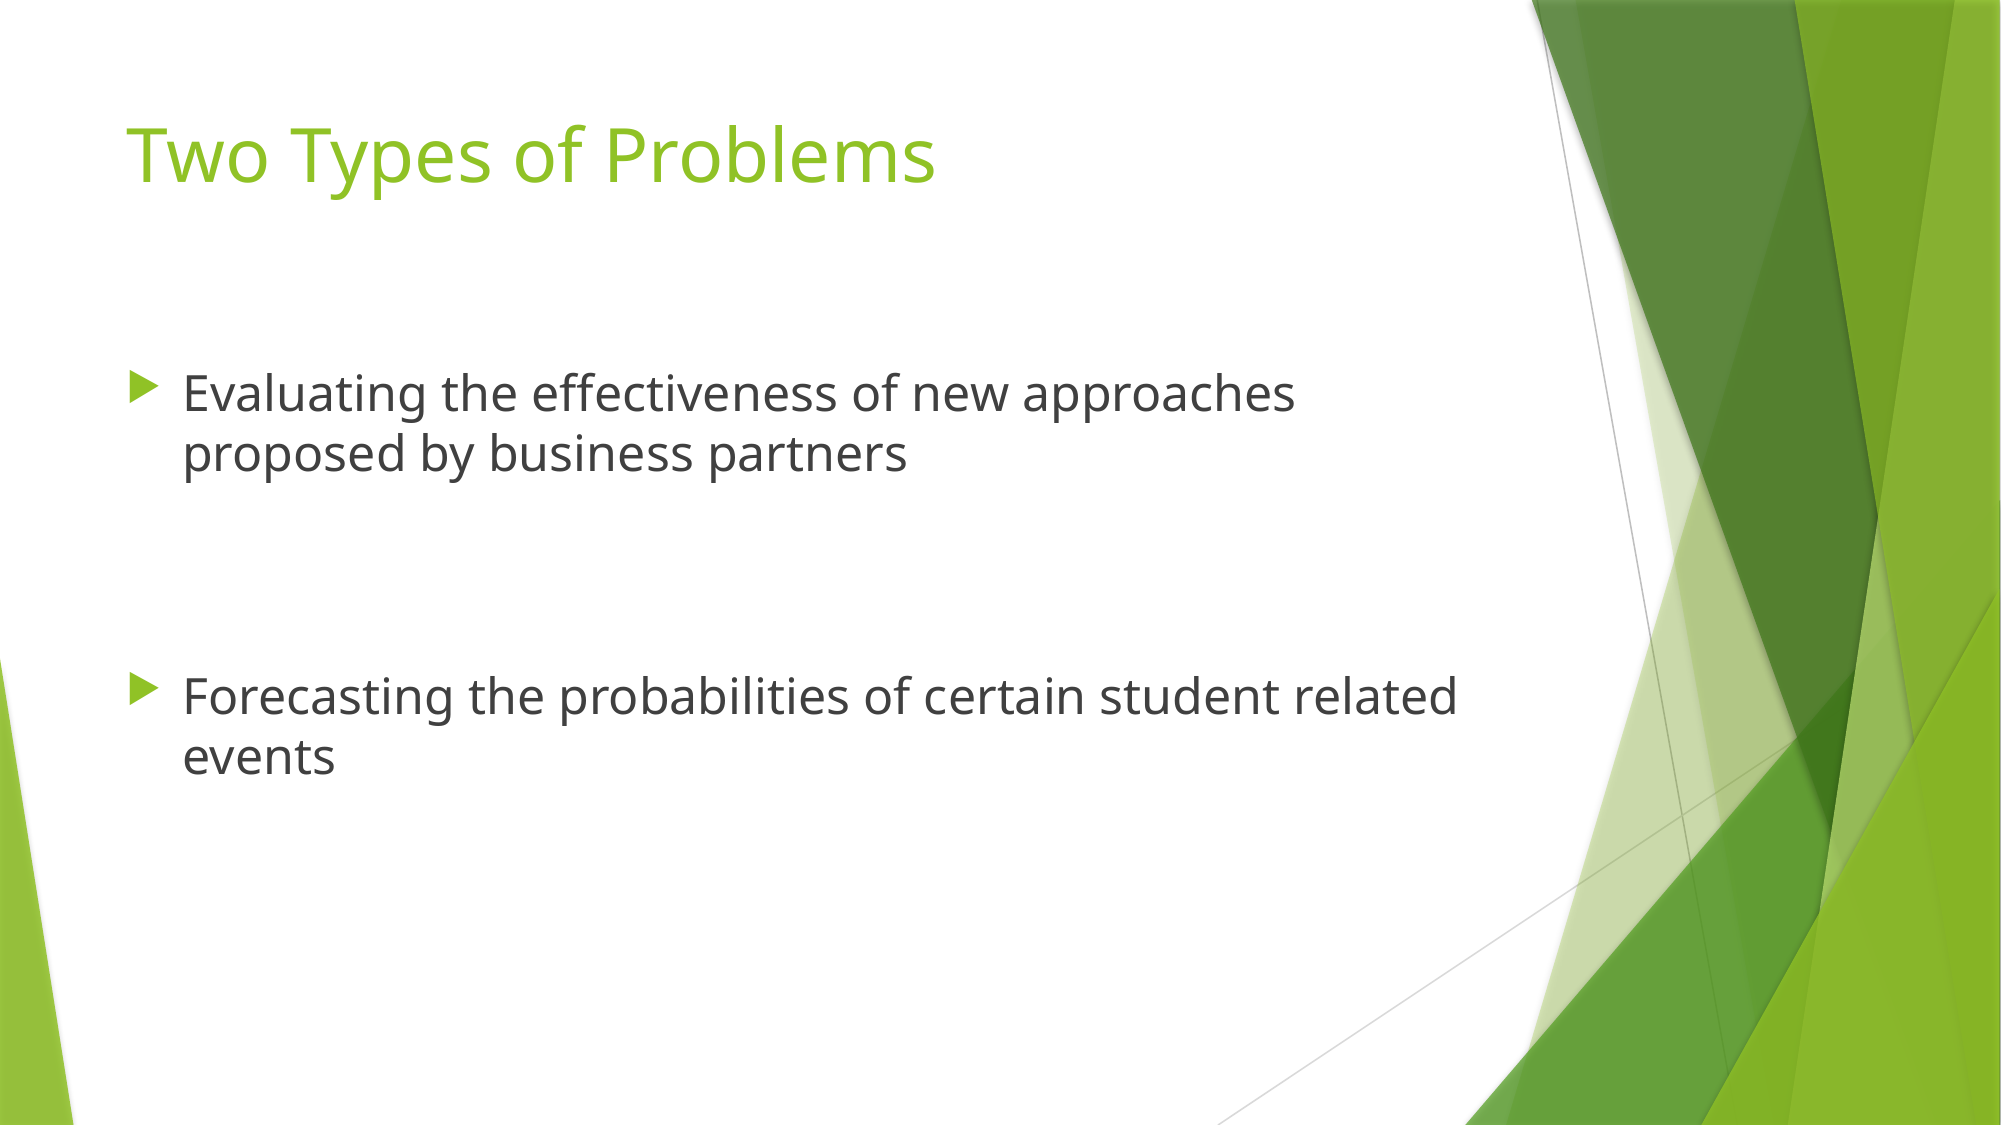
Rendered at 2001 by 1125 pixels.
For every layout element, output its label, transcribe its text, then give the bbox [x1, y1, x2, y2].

list Evaluating the effectiveness of new approaches proposed by business partners Forecasting the probabilities of certain student related events [111, 354, 1522, 992]
title Two Types of Problems [111, 99, 1522, 317]
